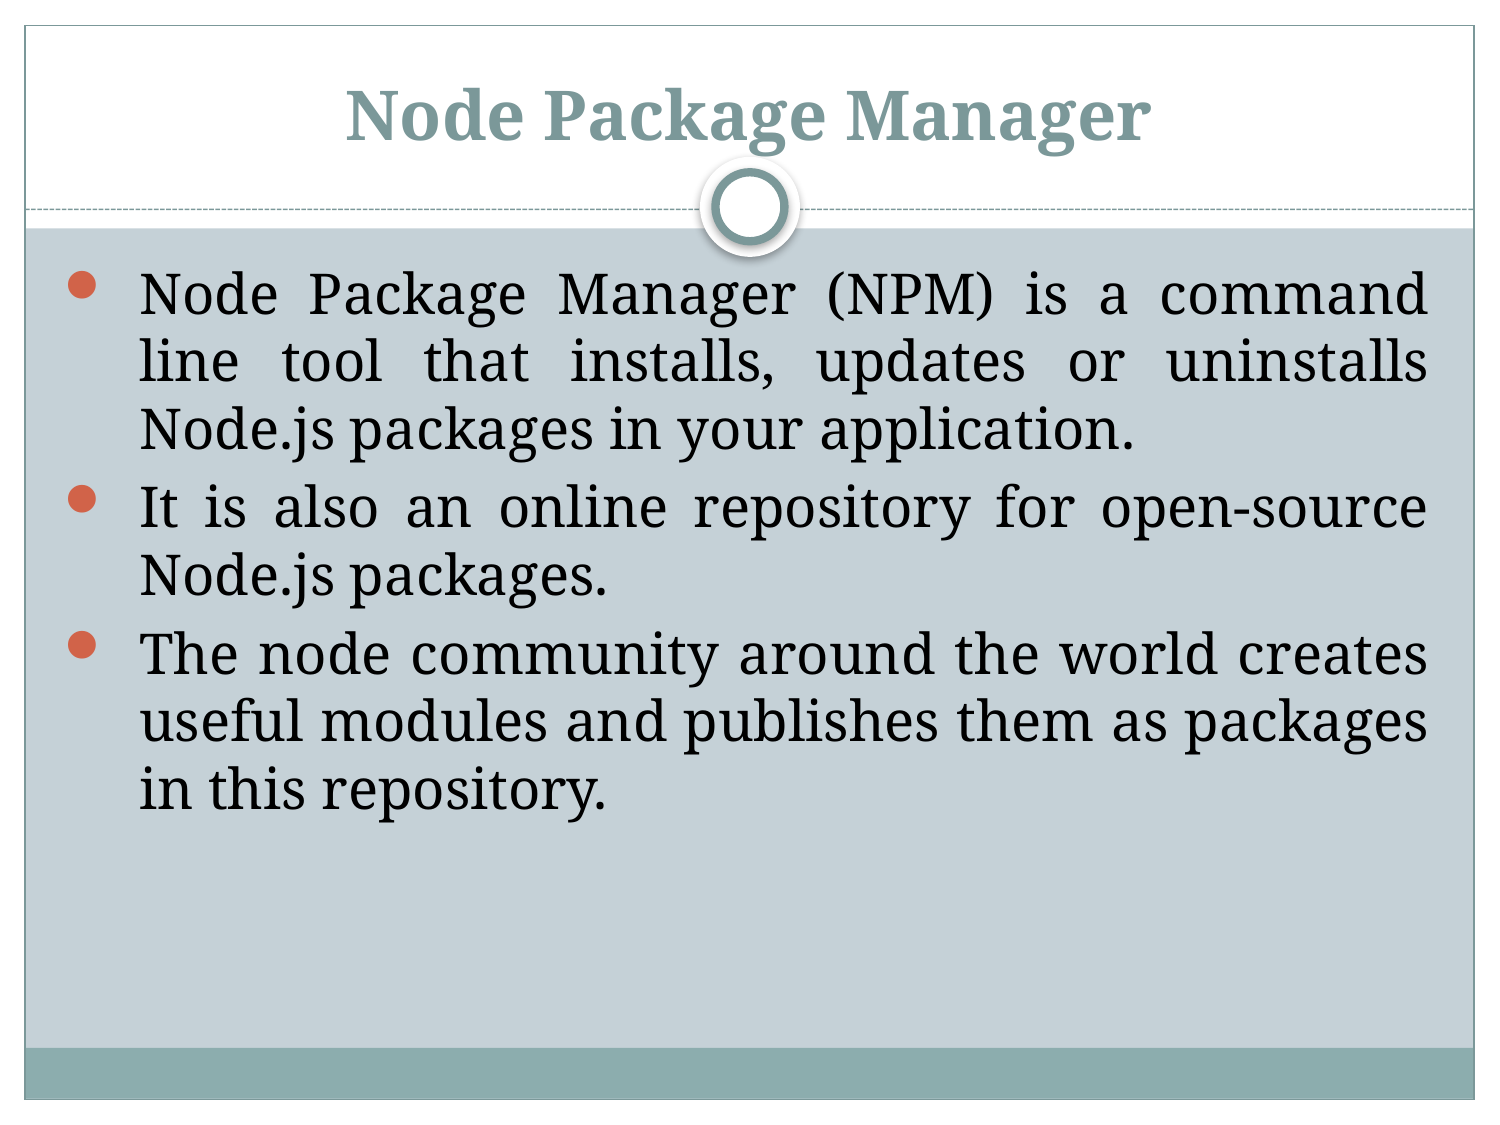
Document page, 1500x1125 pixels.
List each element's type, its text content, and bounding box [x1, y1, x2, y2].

list Node Package Manager (NPM) is a command line tool that installs, updates or uninstalls Node.js packages in your application. It is also an online repository for open-source Node.js packages. The node community around the world creates useful modules and publishes them as packages in this repository. [49, 250, 1445, 1001]
title Node Package Manager [49, 37, 1450, 162]
